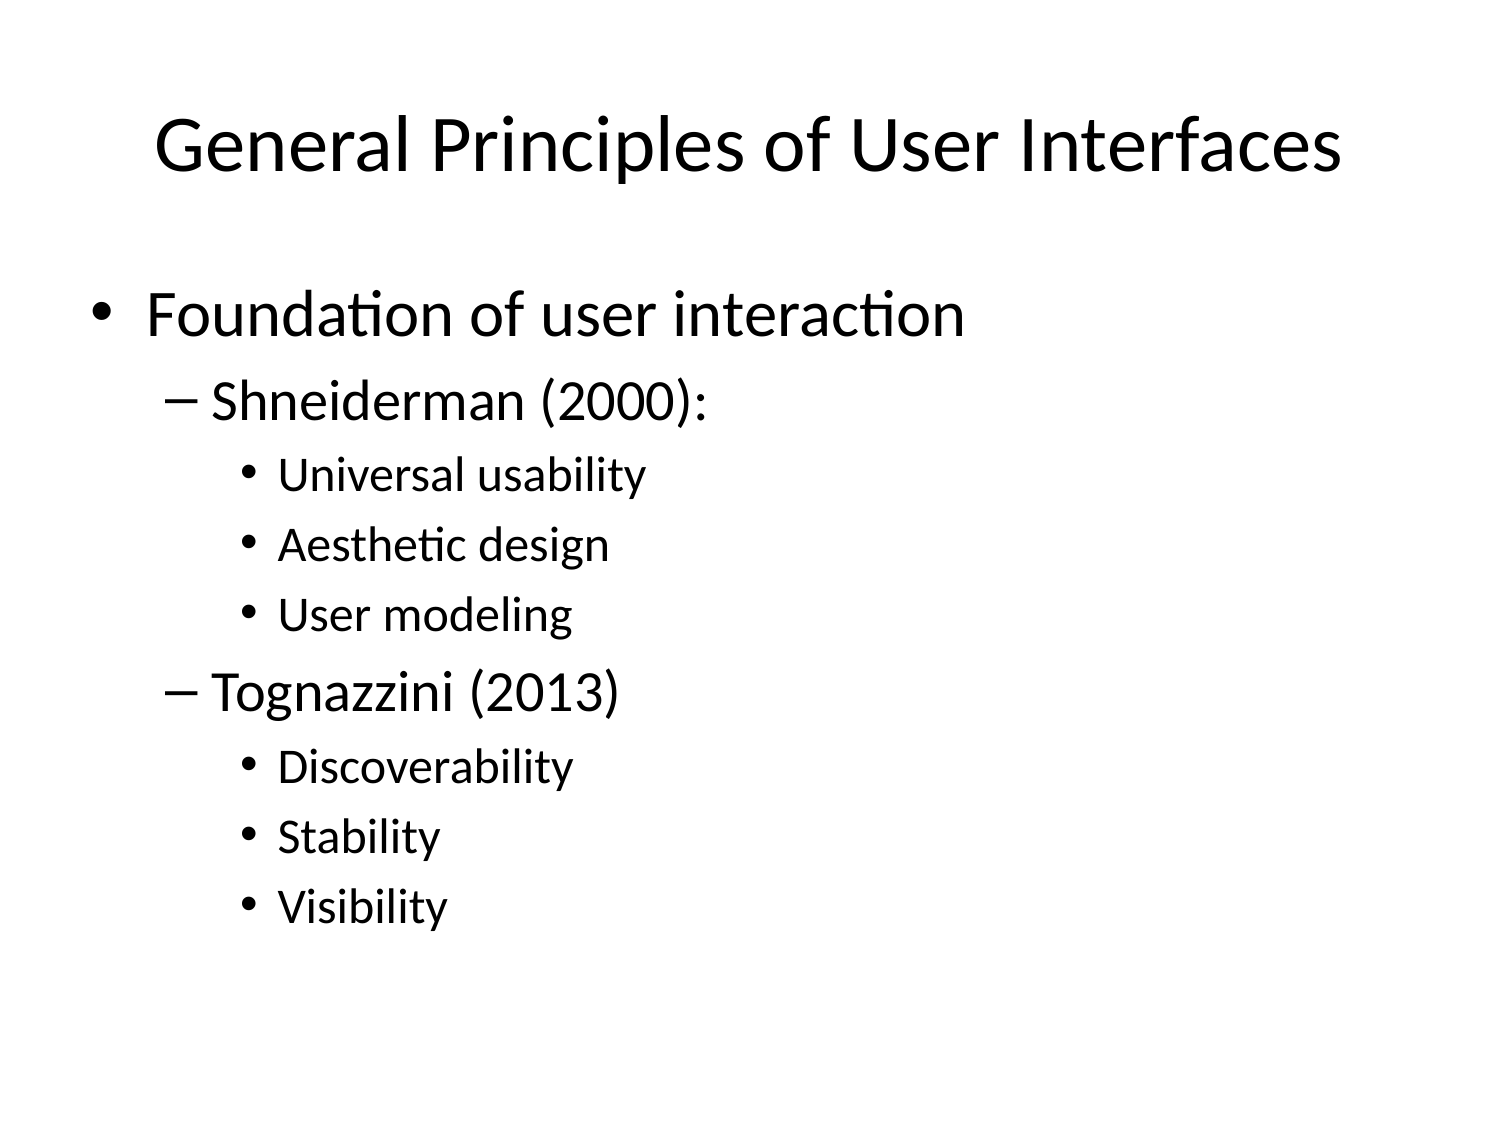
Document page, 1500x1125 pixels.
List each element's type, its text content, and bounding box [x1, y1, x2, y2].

title General Principles of User Interfaces [75, 45, 1425, 233]
list Foundation of user interaction Shneiderman (2000): Universal usability Aesthetic design User modeling Tognazzini (2013) Discoverability Stability Visibility [75, 262, 1425, 1005]
